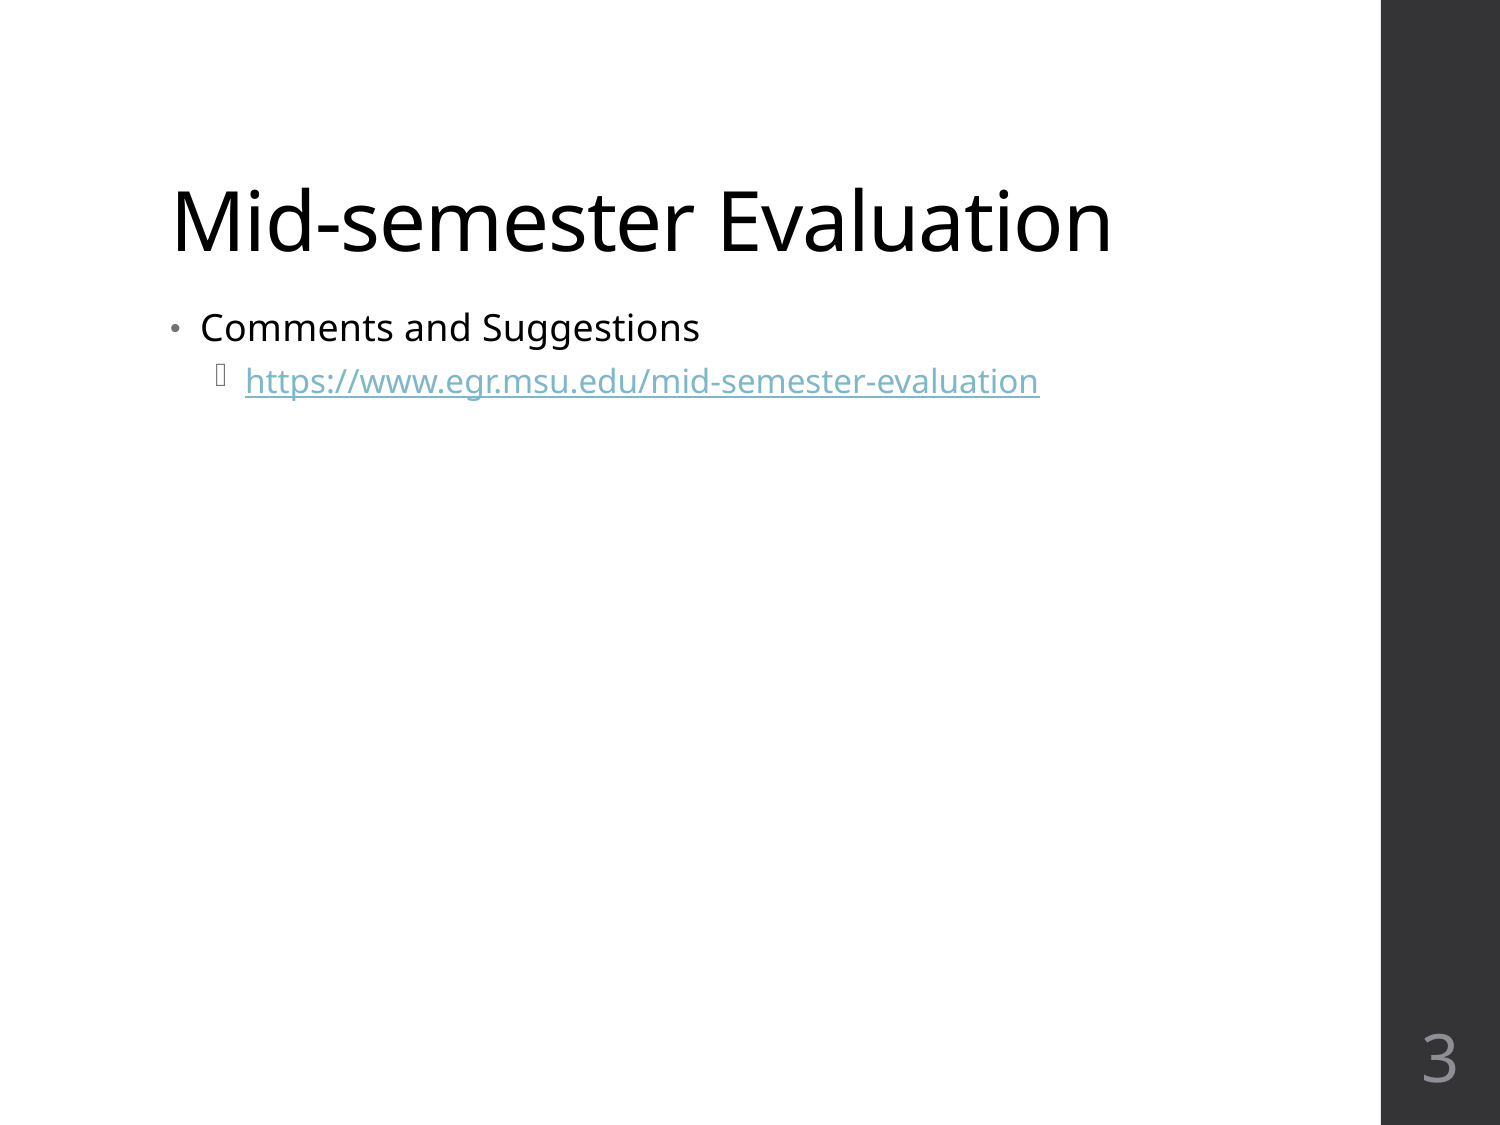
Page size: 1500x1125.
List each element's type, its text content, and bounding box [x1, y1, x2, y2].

slide_number 3 [1384, 1012, 1498, 1110]
title Mid-semester Evaluation [155, 60, 1348, 278]
list Comments and Suggestions https://www.egr.msu.edu/mid-semester-evaluation [155, 299, 1213, 1014]
